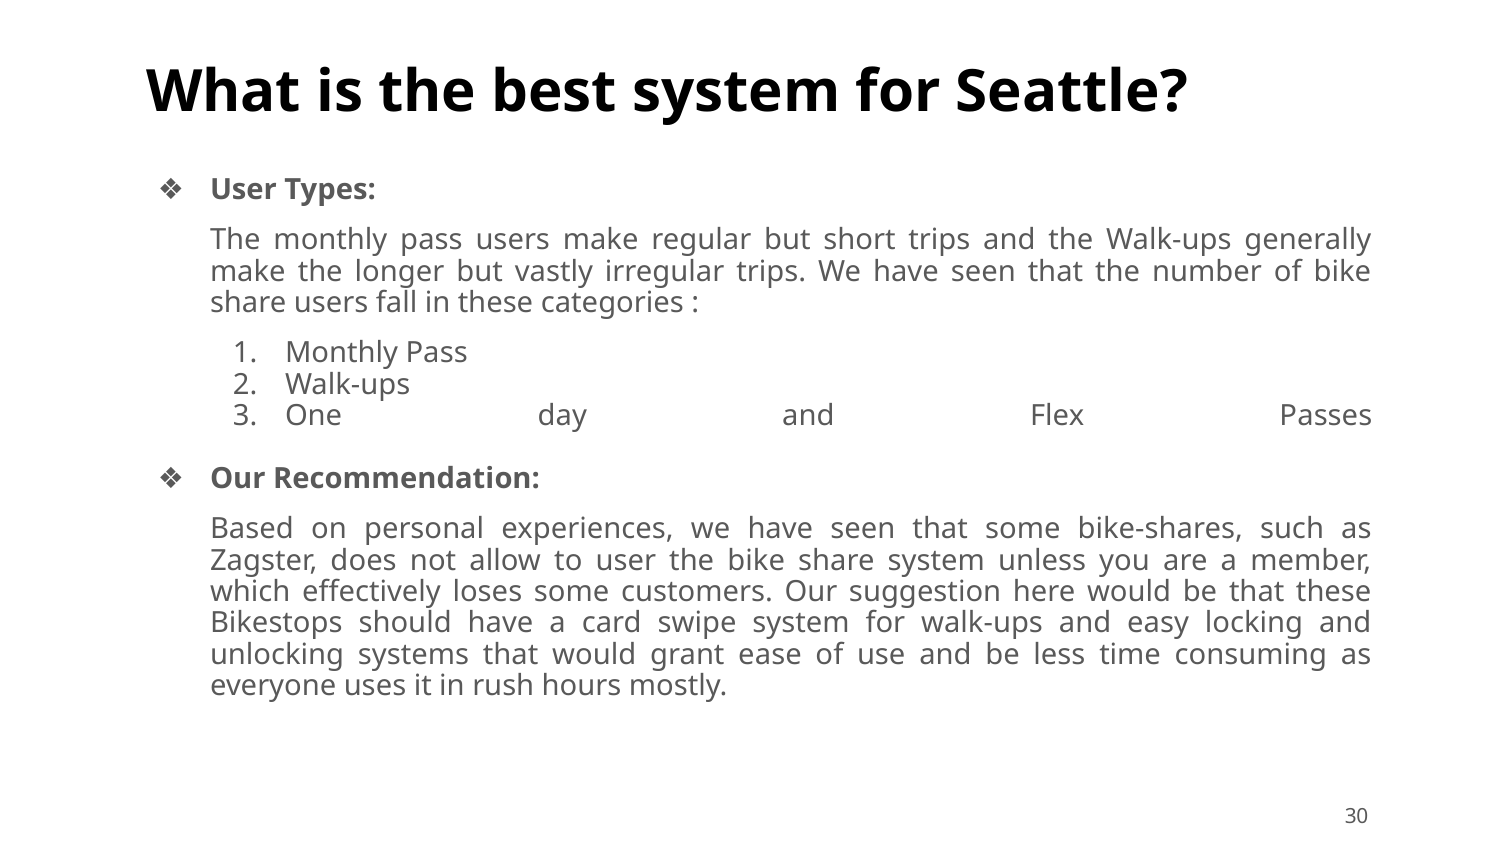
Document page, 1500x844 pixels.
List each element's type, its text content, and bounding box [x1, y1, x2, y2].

list User Types: The monthly pass users make regular but short trips and the Walk-ups generally make the longer but vastly irregular trips. We have seen that the number of bike share users fall in these categories : Monthly Pass Walk-ups One day and Flex Passes Our Recommendation: Based on personal experiences, we have seen that some bike-shares, such as Zagster, does not allow to user the bike share system unless you are a member, which effectively loses some customers. Our suggestion here would be that these Bikestops should have a card swipe system for walk-ups and easy locking and unlocking systems that would grant ease of use and be less time consuming as everyone uses it in rush hours mostly. [135, 168, 1373, 723]
slide_number ‹#› [1218, 794, 1380, 840]
title What is the best system for Seattle? [135, 53, 1373, 129]
